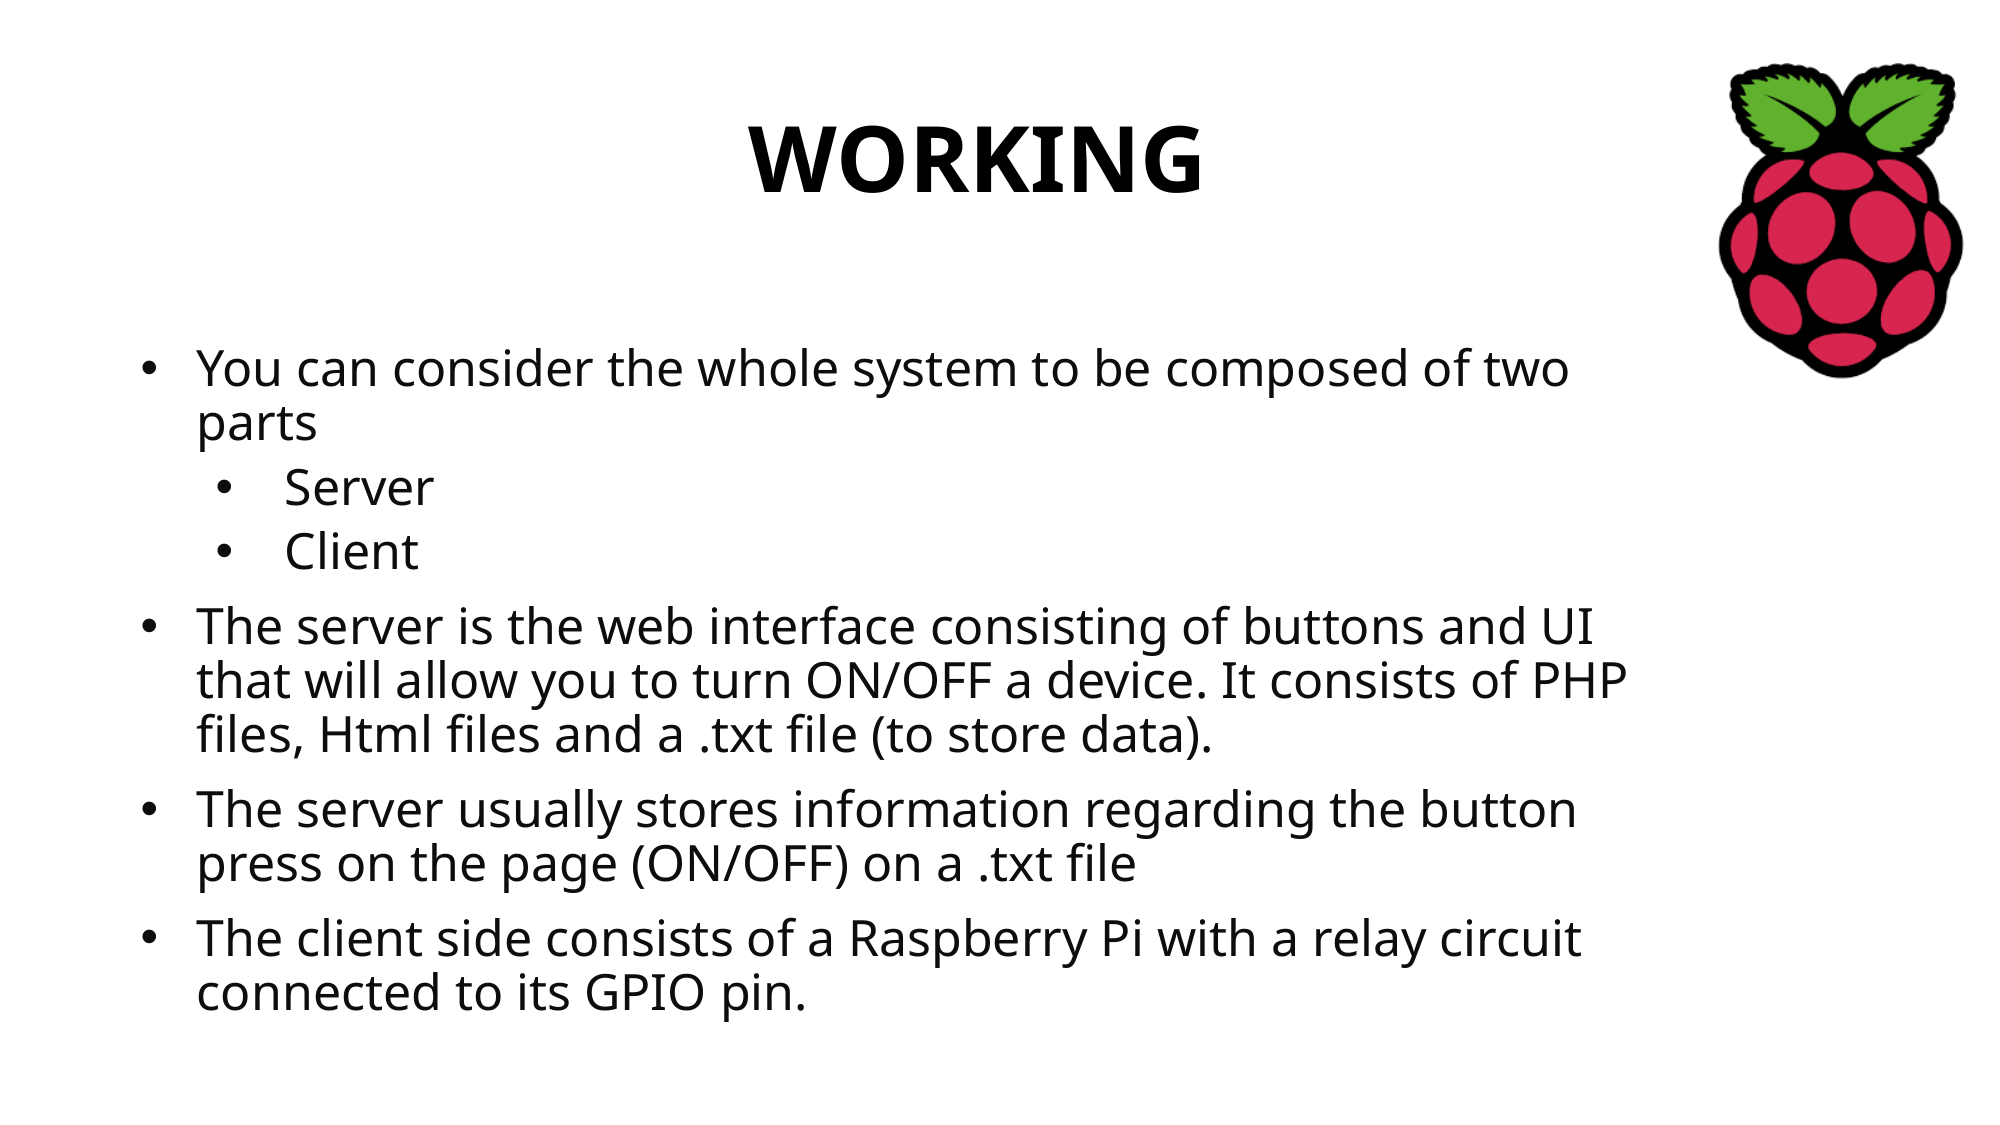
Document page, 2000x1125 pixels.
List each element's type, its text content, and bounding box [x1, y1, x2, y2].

list You can consider the whole system to be composed of two parts Server Client The server is the web interface consisting of buttons and UI that will allow you to turn ON/OFF a device. It consists of PHP files, Html files and a .txt file (to store data). The server usually stores information regarding the button press on the page (ON/OFF) on a .txt file The client side consists of a Raspberry Pi with a relay circuit connected to its GPIO pin. [125, 255, 1697, 1125]
title WORKING [125, 66, 1717, 220]
picture [1717, 62, 1965, 380]
